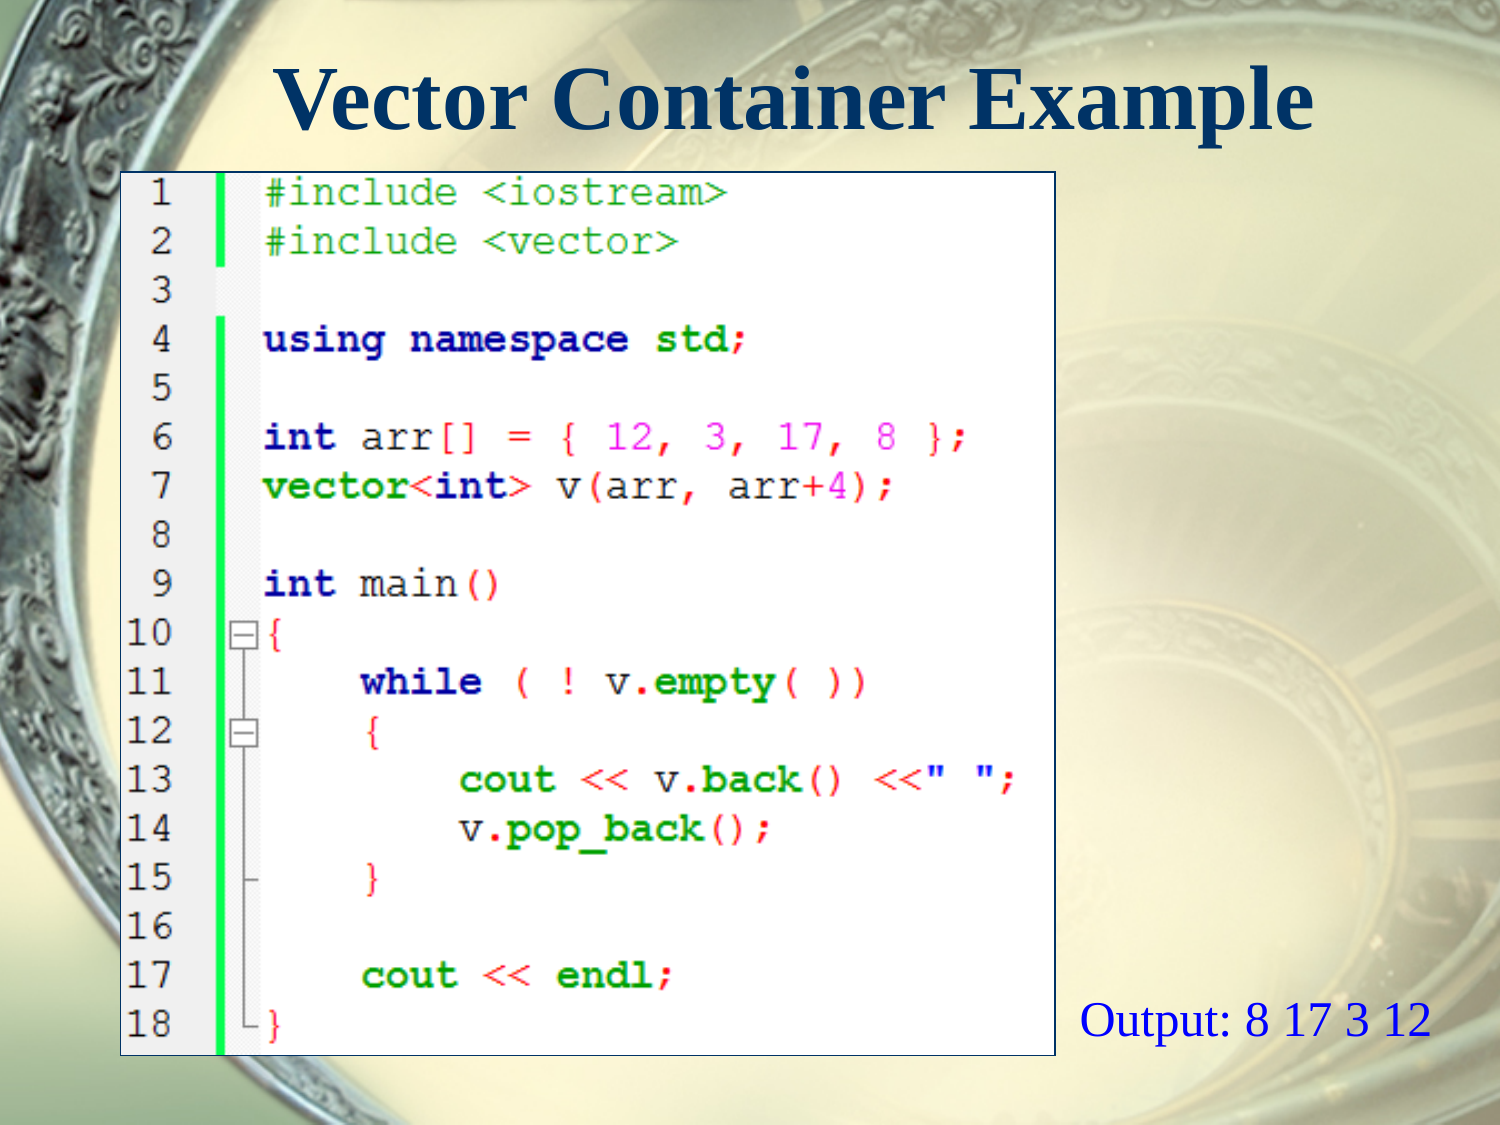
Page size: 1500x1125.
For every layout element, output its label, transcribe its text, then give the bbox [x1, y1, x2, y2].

picture [0, 0, 1500, 1125]
title Vector Container Example [194, 42, 1395, 181]
text_box Output: 8 17 3 12 [1064, 978, 1448, 1054]
